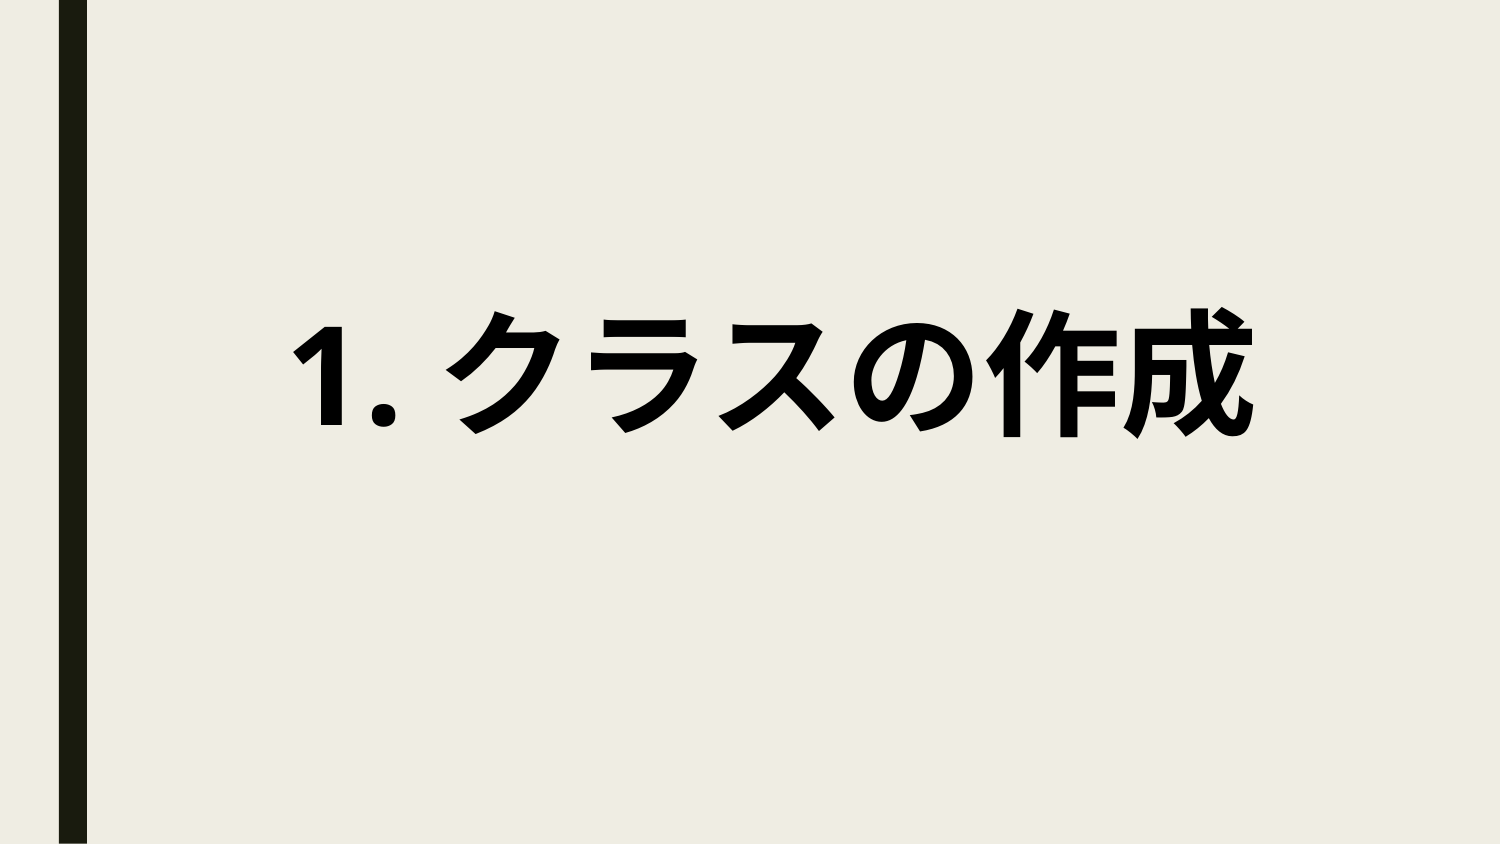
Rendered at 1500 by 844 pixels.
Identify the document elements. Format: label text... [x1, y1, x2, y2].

title 1.クラスの作成 [114, 302, 1430, 447]
